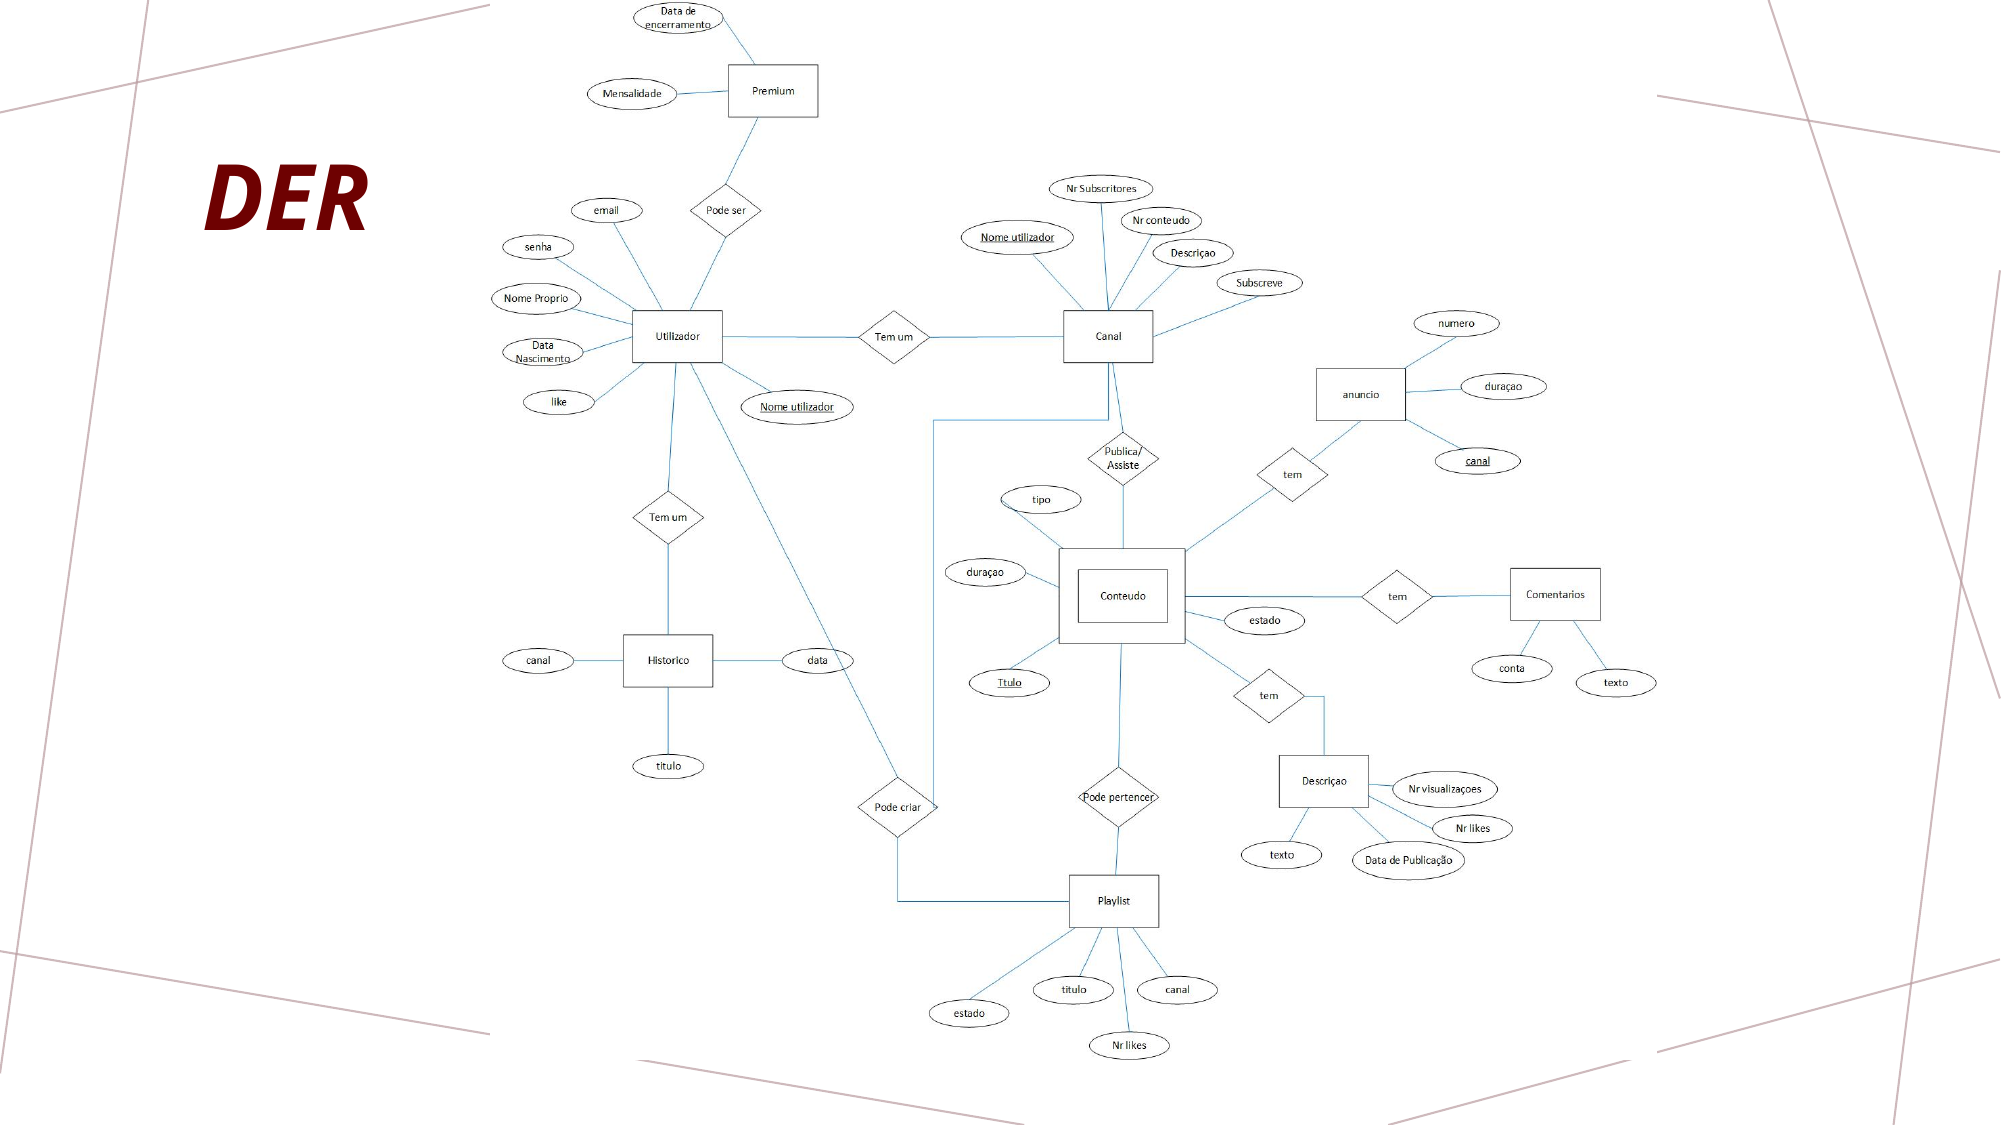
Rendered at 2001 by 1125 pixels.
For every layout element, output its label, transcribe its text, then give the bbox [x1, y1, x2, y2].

title DER [187, 87, 490, 315]
title DER [1657, 87, 1813, 315]
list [490, 0, 1657, 1061]
